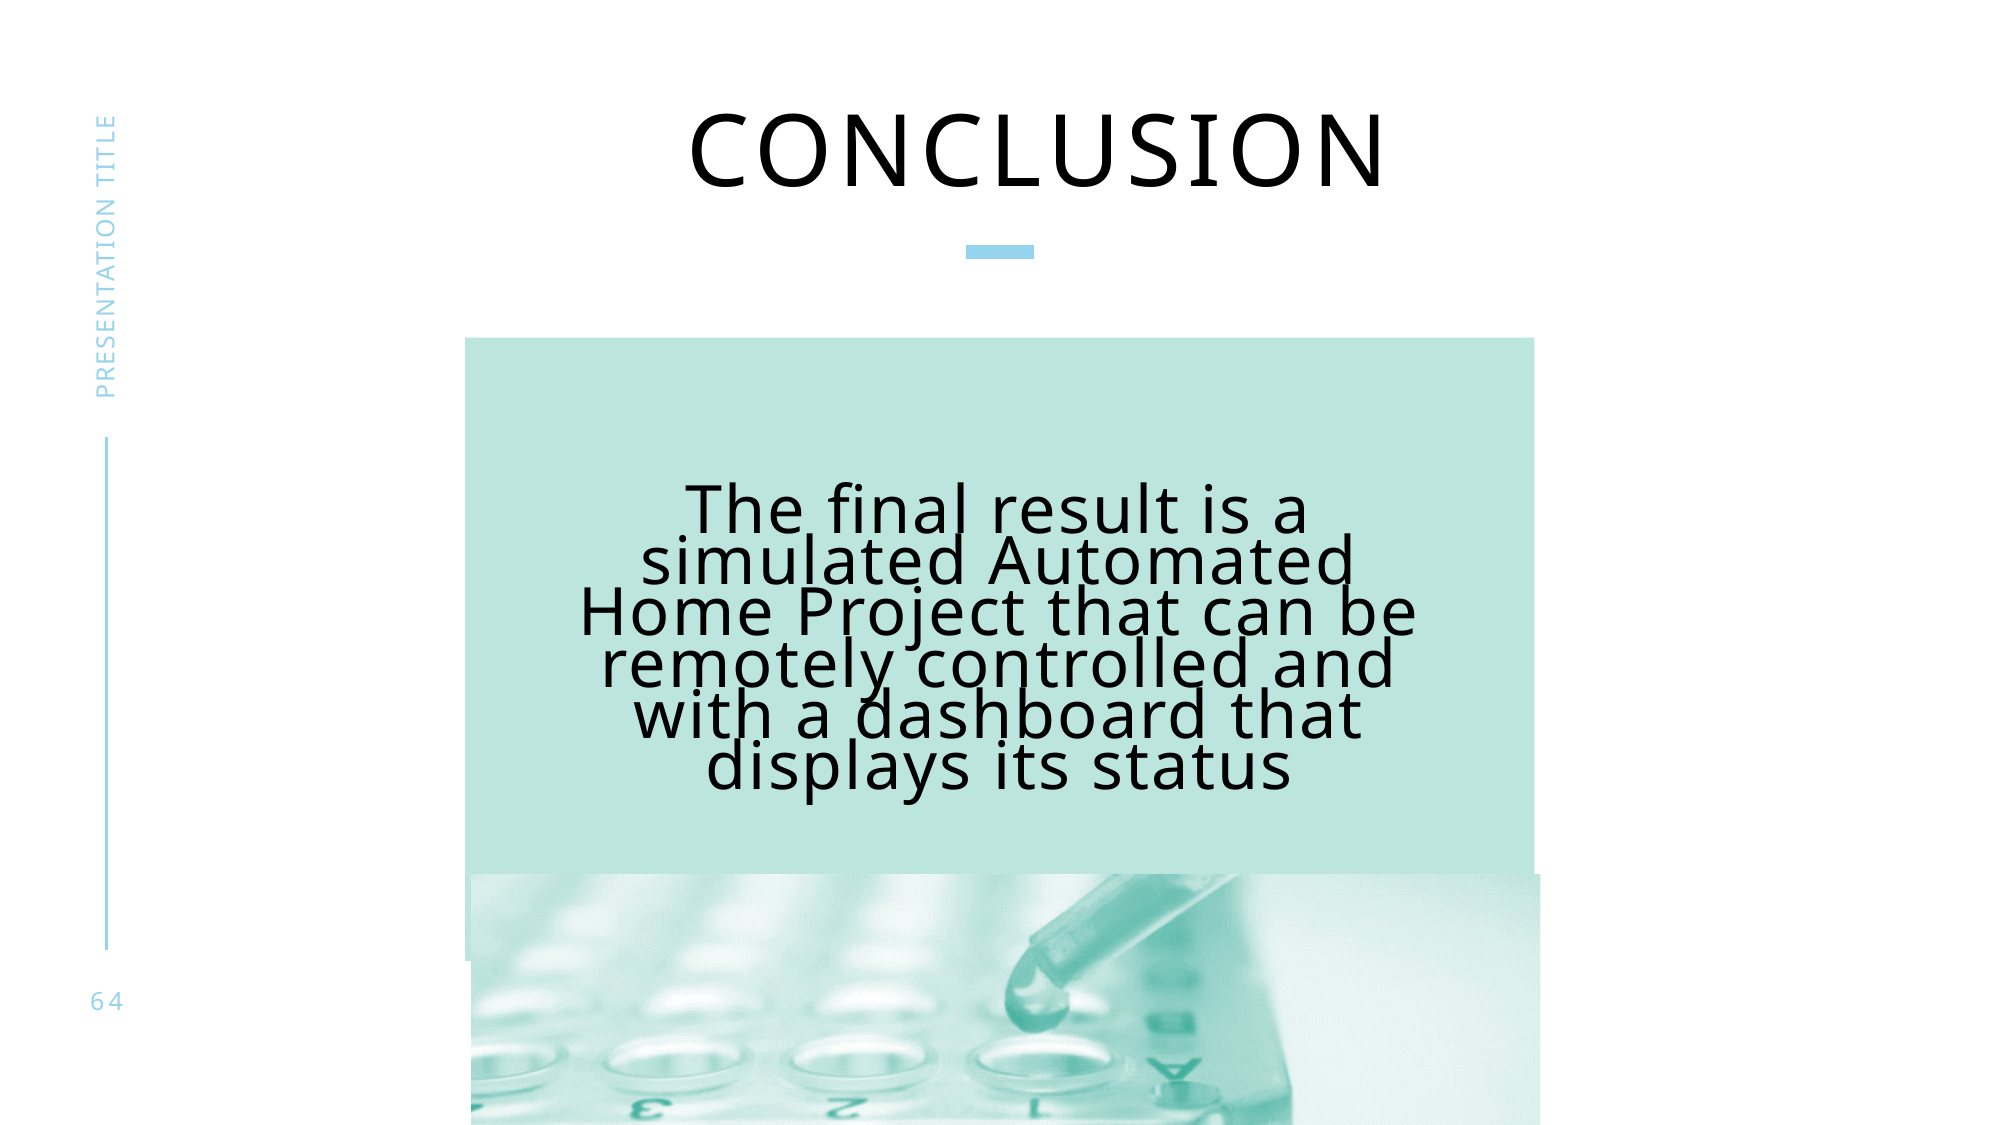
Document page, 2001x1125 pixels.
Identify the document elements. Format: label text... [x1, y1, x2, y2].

list The final result is a simulated Automated Home Project that can be remotely controlled and with a dashboard that displays its status [465, 337, 1535, 961]
picture [470, 874, 1541, 1125]
title CONCLUSION [675, 99, 1407, 187]
footer presentation title [90, 107, 122, 400]
slide_number 64 [68, 987, 144, 1018]
